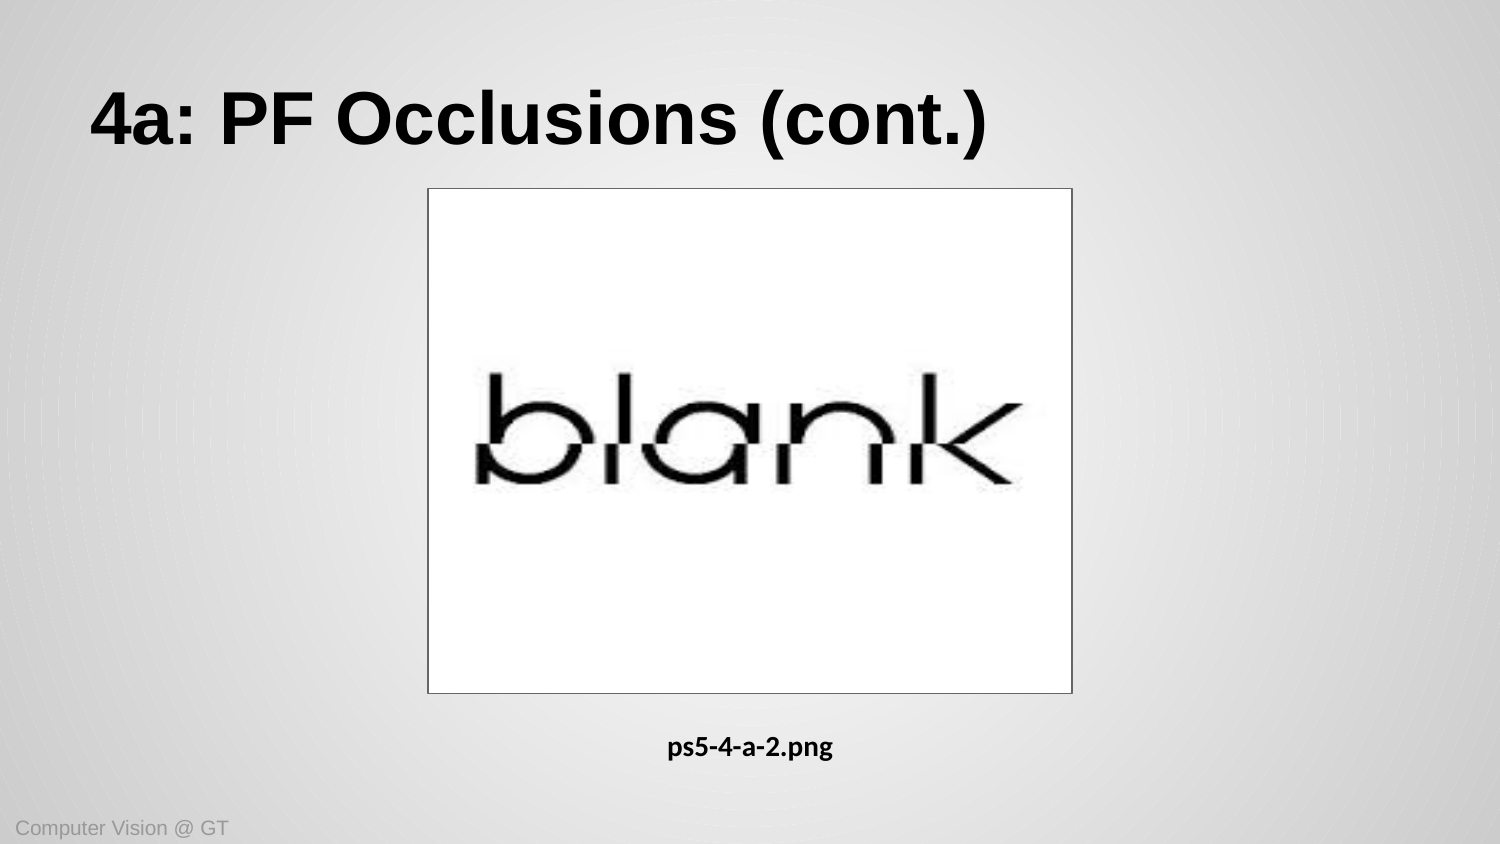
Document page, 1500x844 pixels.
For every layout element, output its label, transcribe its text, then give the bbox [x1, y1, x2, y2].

picture [428, 189, 1072, 693]
text_box ps5-4-a-2.png [395, 707, 1105, 791]
text_box Computer Vision @ GT [0, 811, 422, 844]
title 4a: PF Occlusions (cont.) [75, 33, 1425, 175]
